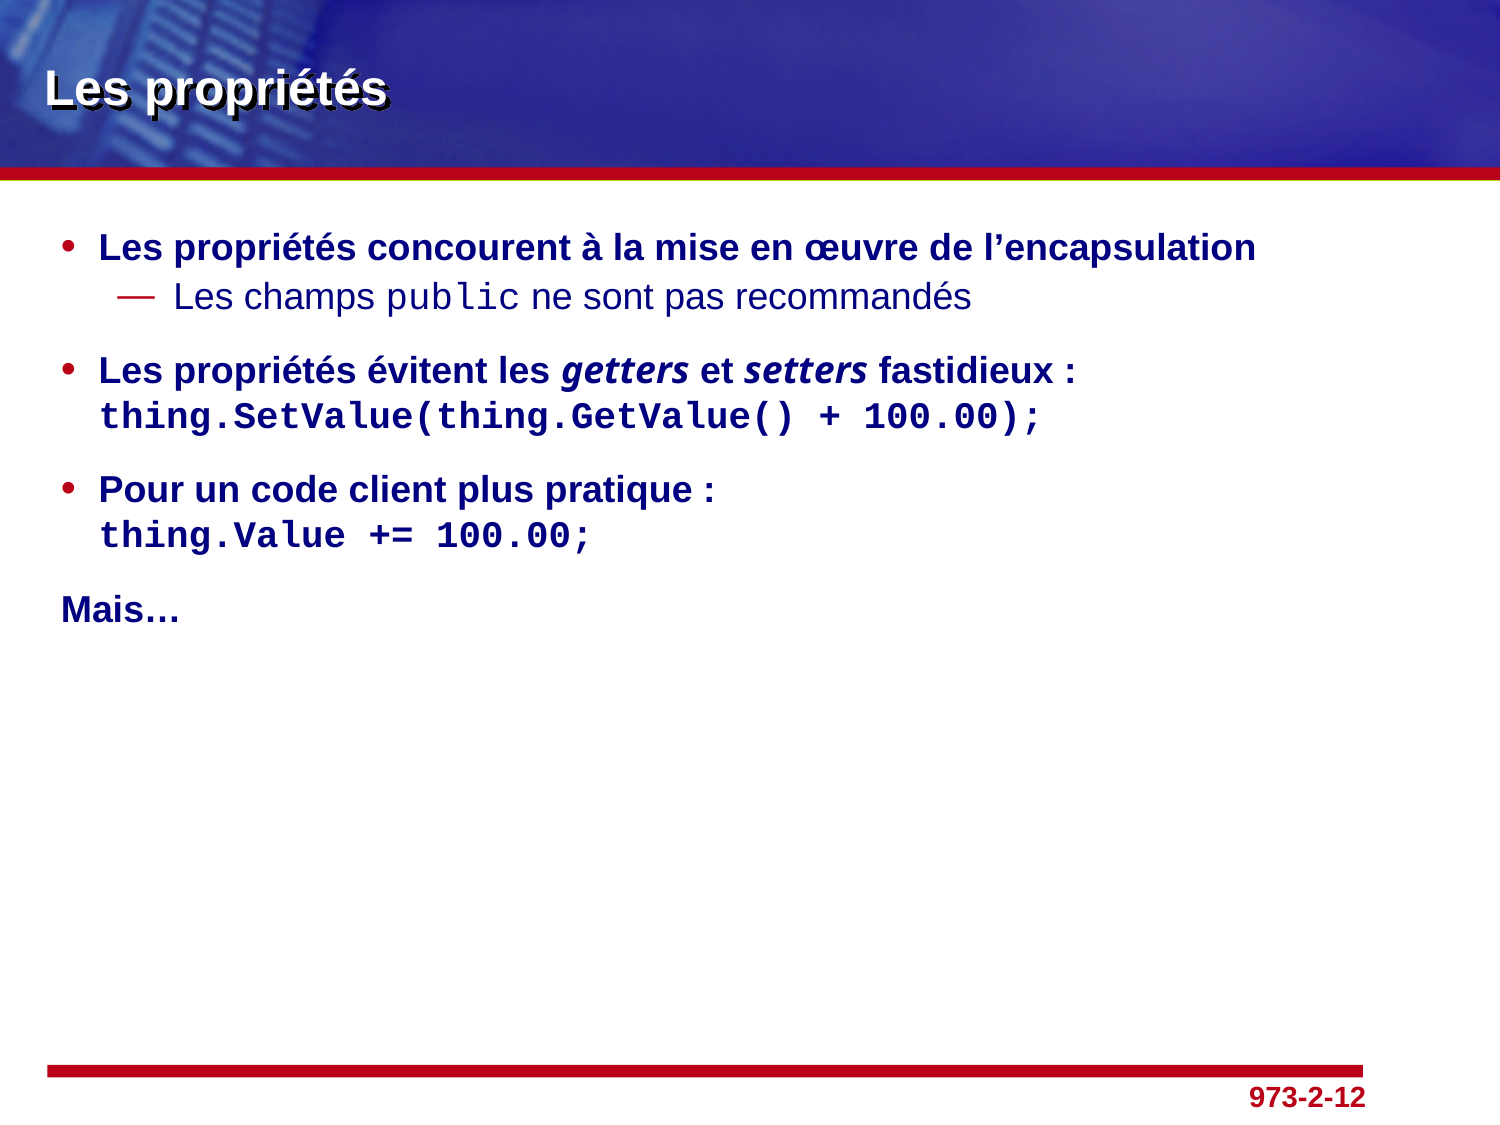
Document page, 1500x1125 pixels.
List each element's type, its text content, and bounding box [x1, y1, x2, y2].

title Les propriétés [29, 26, 1308, 146]
picture [0, 0, 1500, 167]
list Les propriétés concourent à la mise en œuvre de l’encapsulation Les champs public ne sont pas recommandés Les propriétés évitent les getters et setters fastidieux : thing.SetValue(thing.GetValue() + 100.00); Pour un code client plus pratique : thing.Value += 100.00; Mais… [45, 215, 1457, 642]
